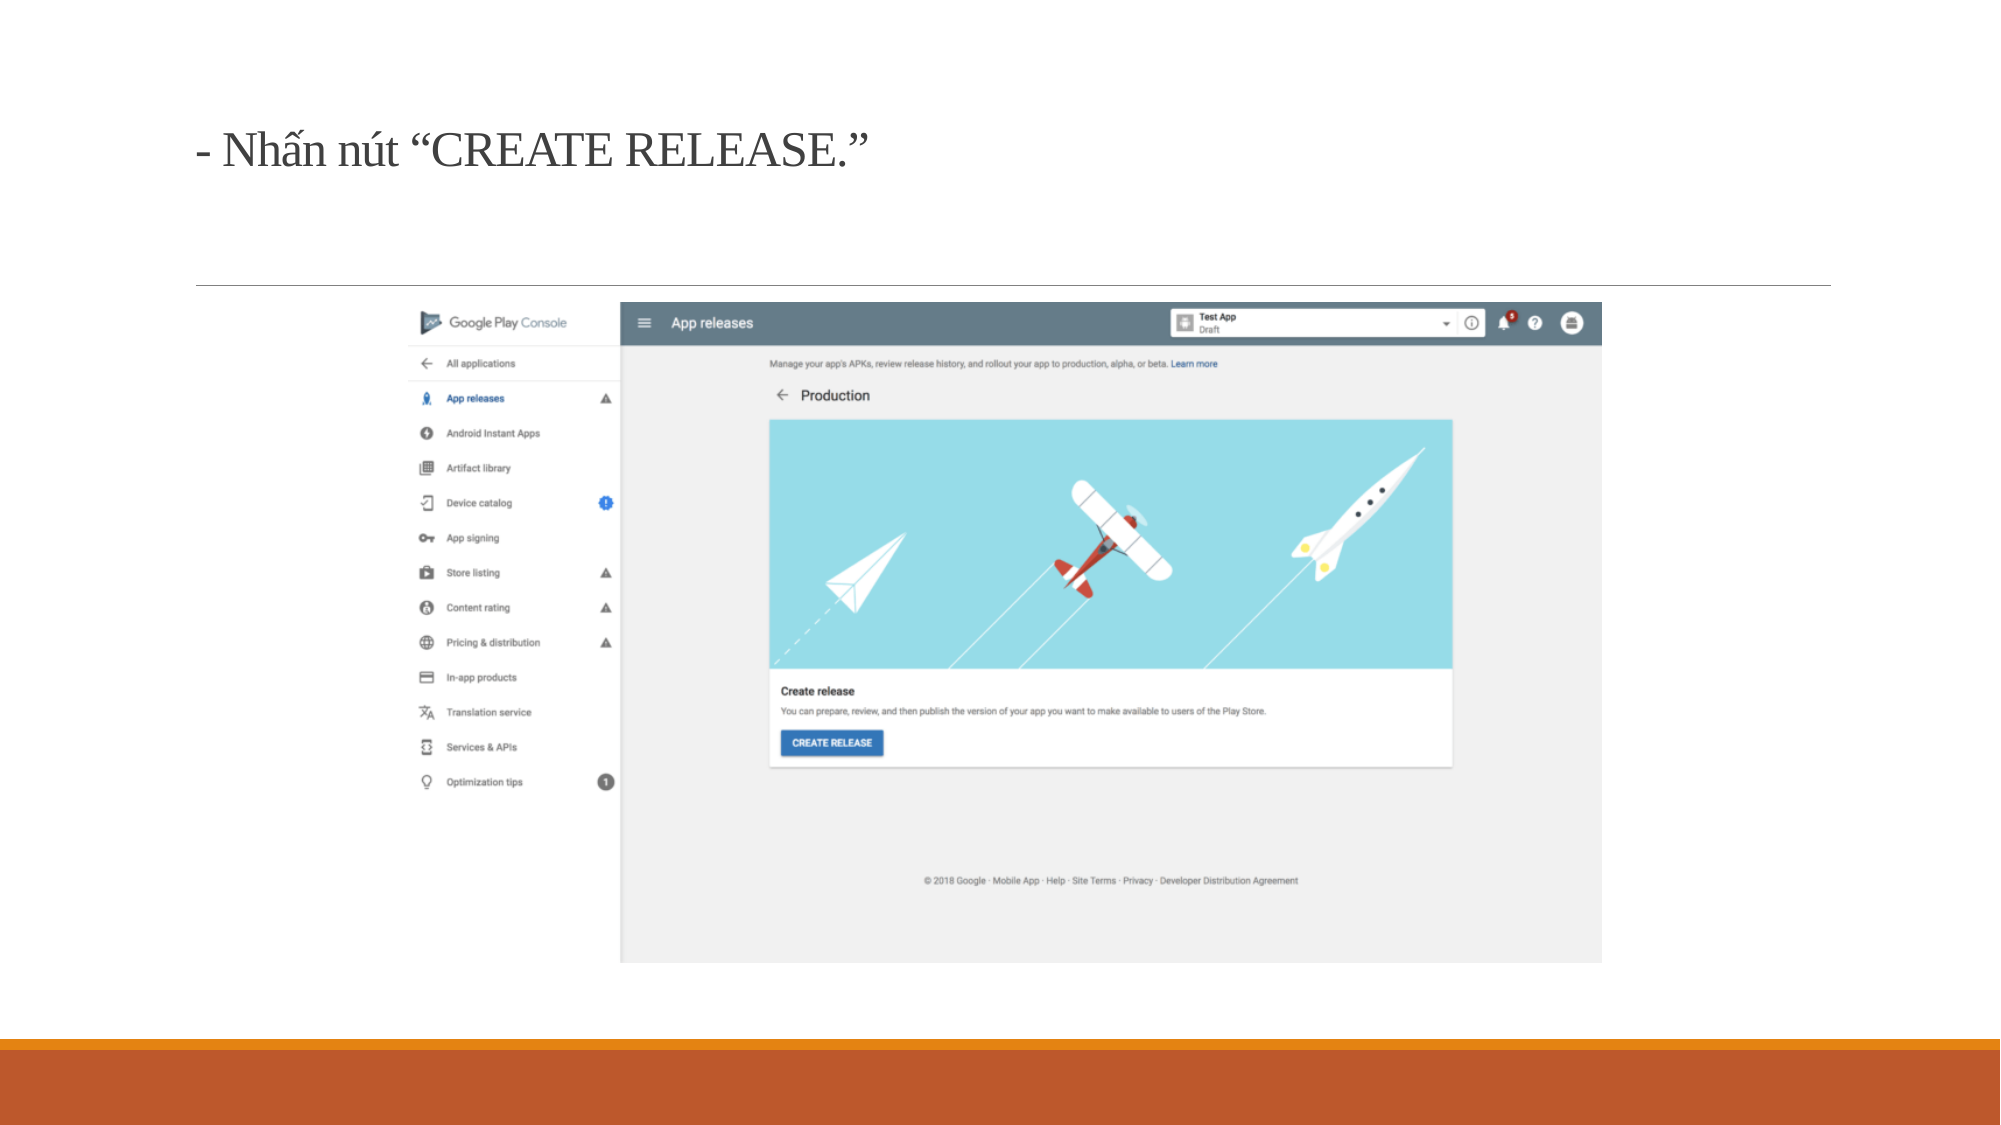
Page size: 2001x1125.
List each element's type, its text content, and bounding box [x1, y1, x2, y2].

title - Nhấn nút “CREATE RELEASE.” [180, 47, 1830, 184]
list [407, 302, 1603, 964]
